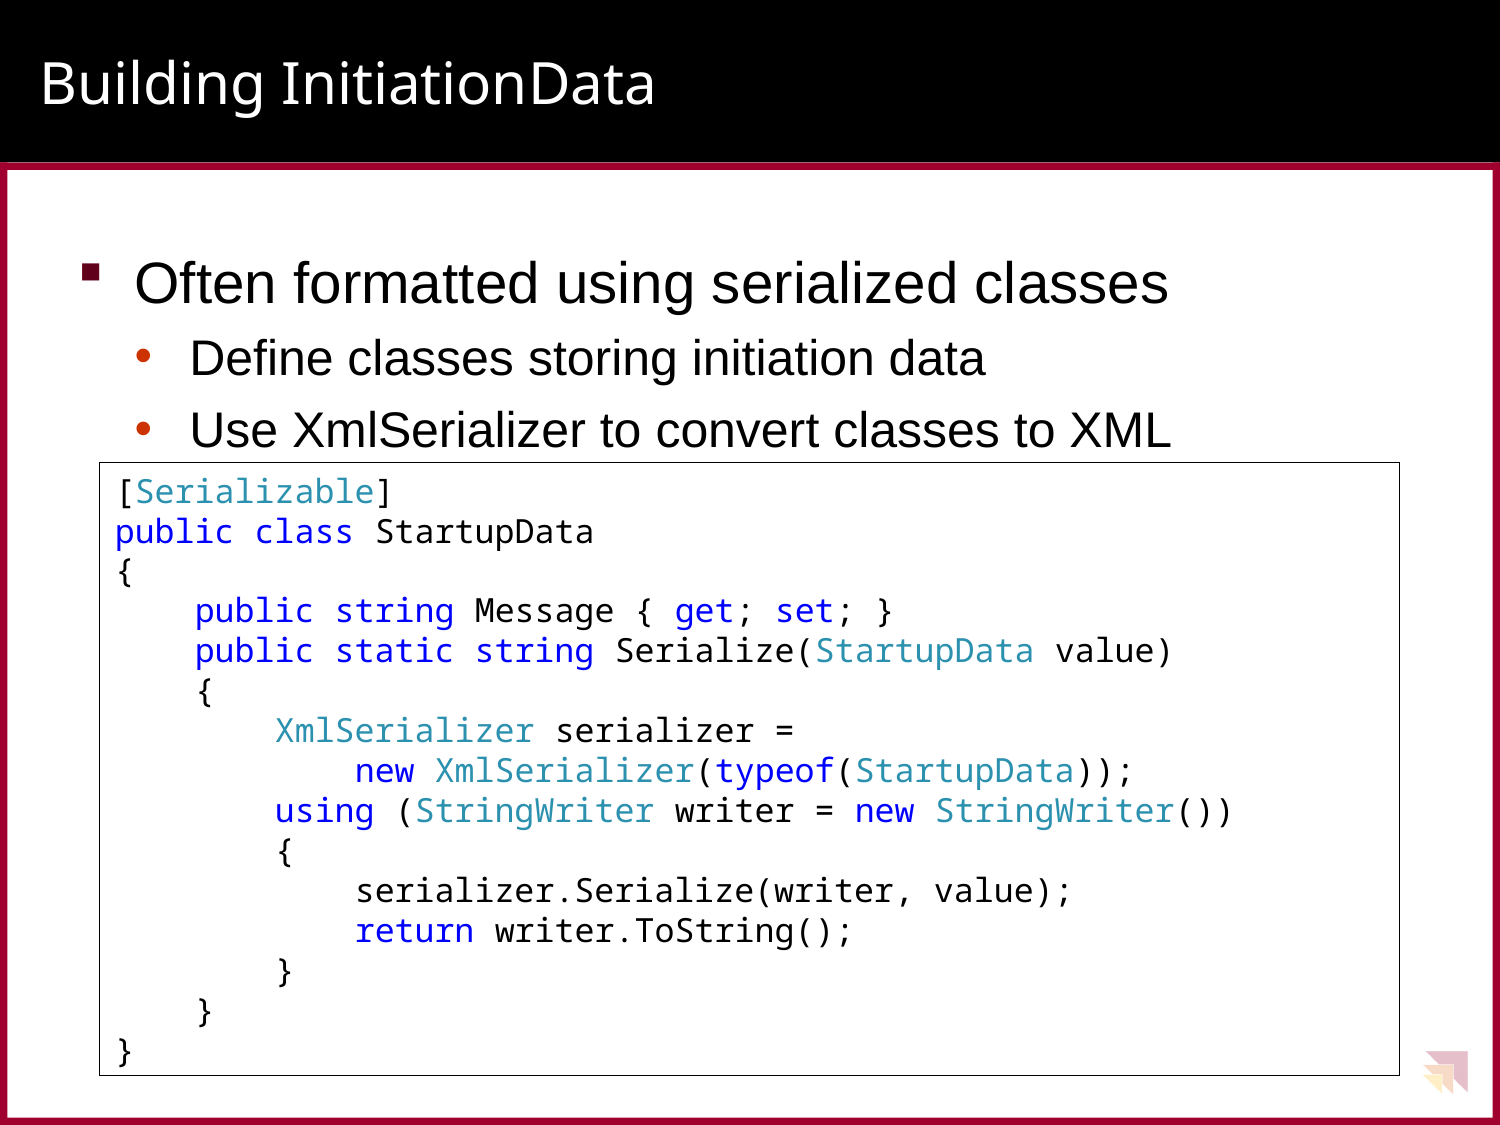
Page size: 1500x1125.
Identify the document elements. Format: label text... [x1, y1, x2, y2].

text_box [Serializable] public class StartupData { public string Message { get; set; } public static string Serialize(StartupData value) { XmlSerializer serializer = new XmlSerializer(typeof(StartupData)); using (StringWriter writer = new StringWriter()) { serializer.Serialize(writer, value); return writer.ToString(); } } } [99, 462, 1400, 1076]
list Often formatted using serialized classes Define classes storing initiation data Use XmlSerializer to convert classes to XML [62, 237, 1438, 1088]
title Building InitiationData [24, 12, 1438, 150]
